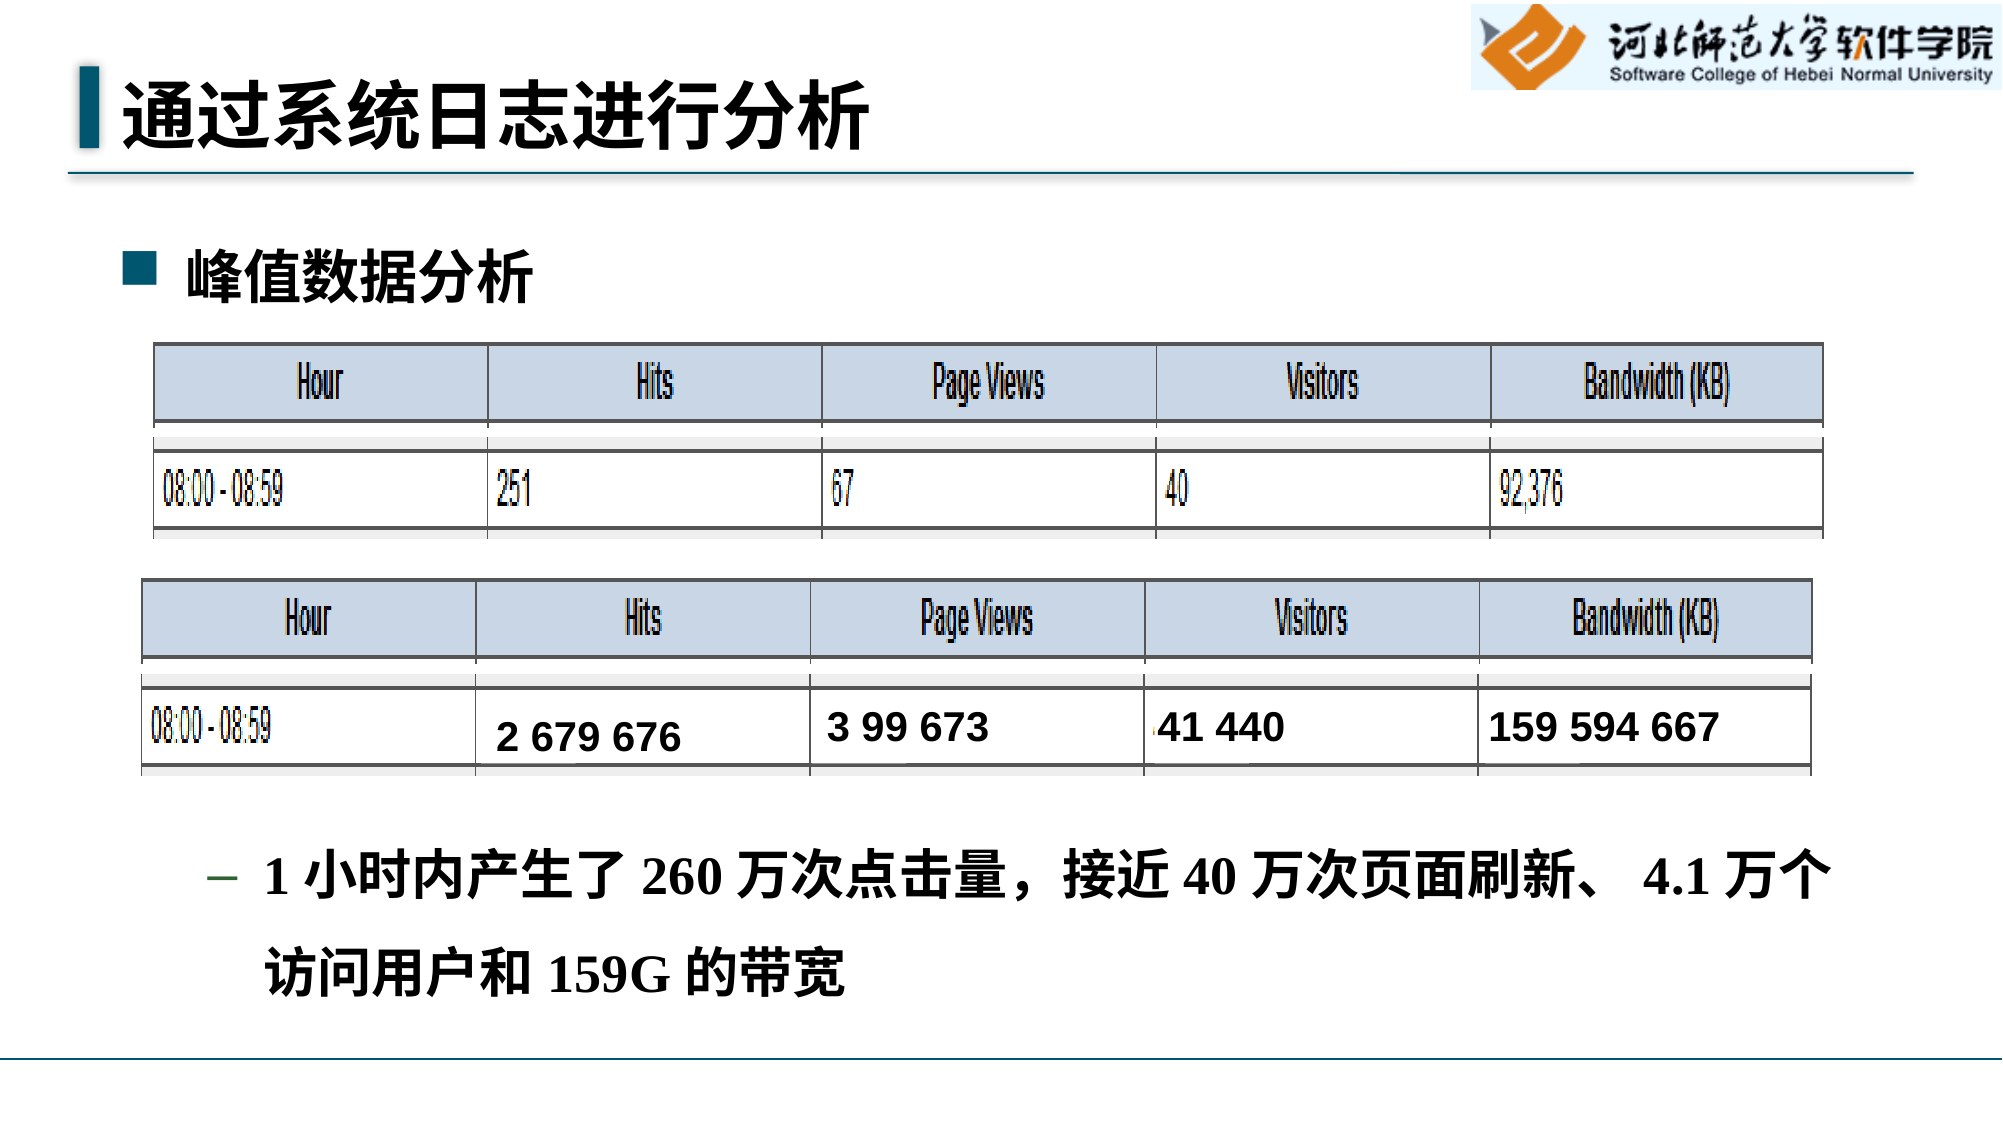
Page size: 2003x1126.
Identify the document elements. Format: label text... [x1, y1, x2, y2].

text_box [149, 325, 1829, 540]
title 通过系统日志进行分析 [103, 66, 1462, 162]
list 峰值数据分析 1小时内产生了260万次点击量，接近40万次页面刷新、4.1万个访问用户和159G的带宽 [99, 196, 1903, 1024]
picture [1471, 4, 2002, 90]
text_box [138, 562, 1817, 776]
